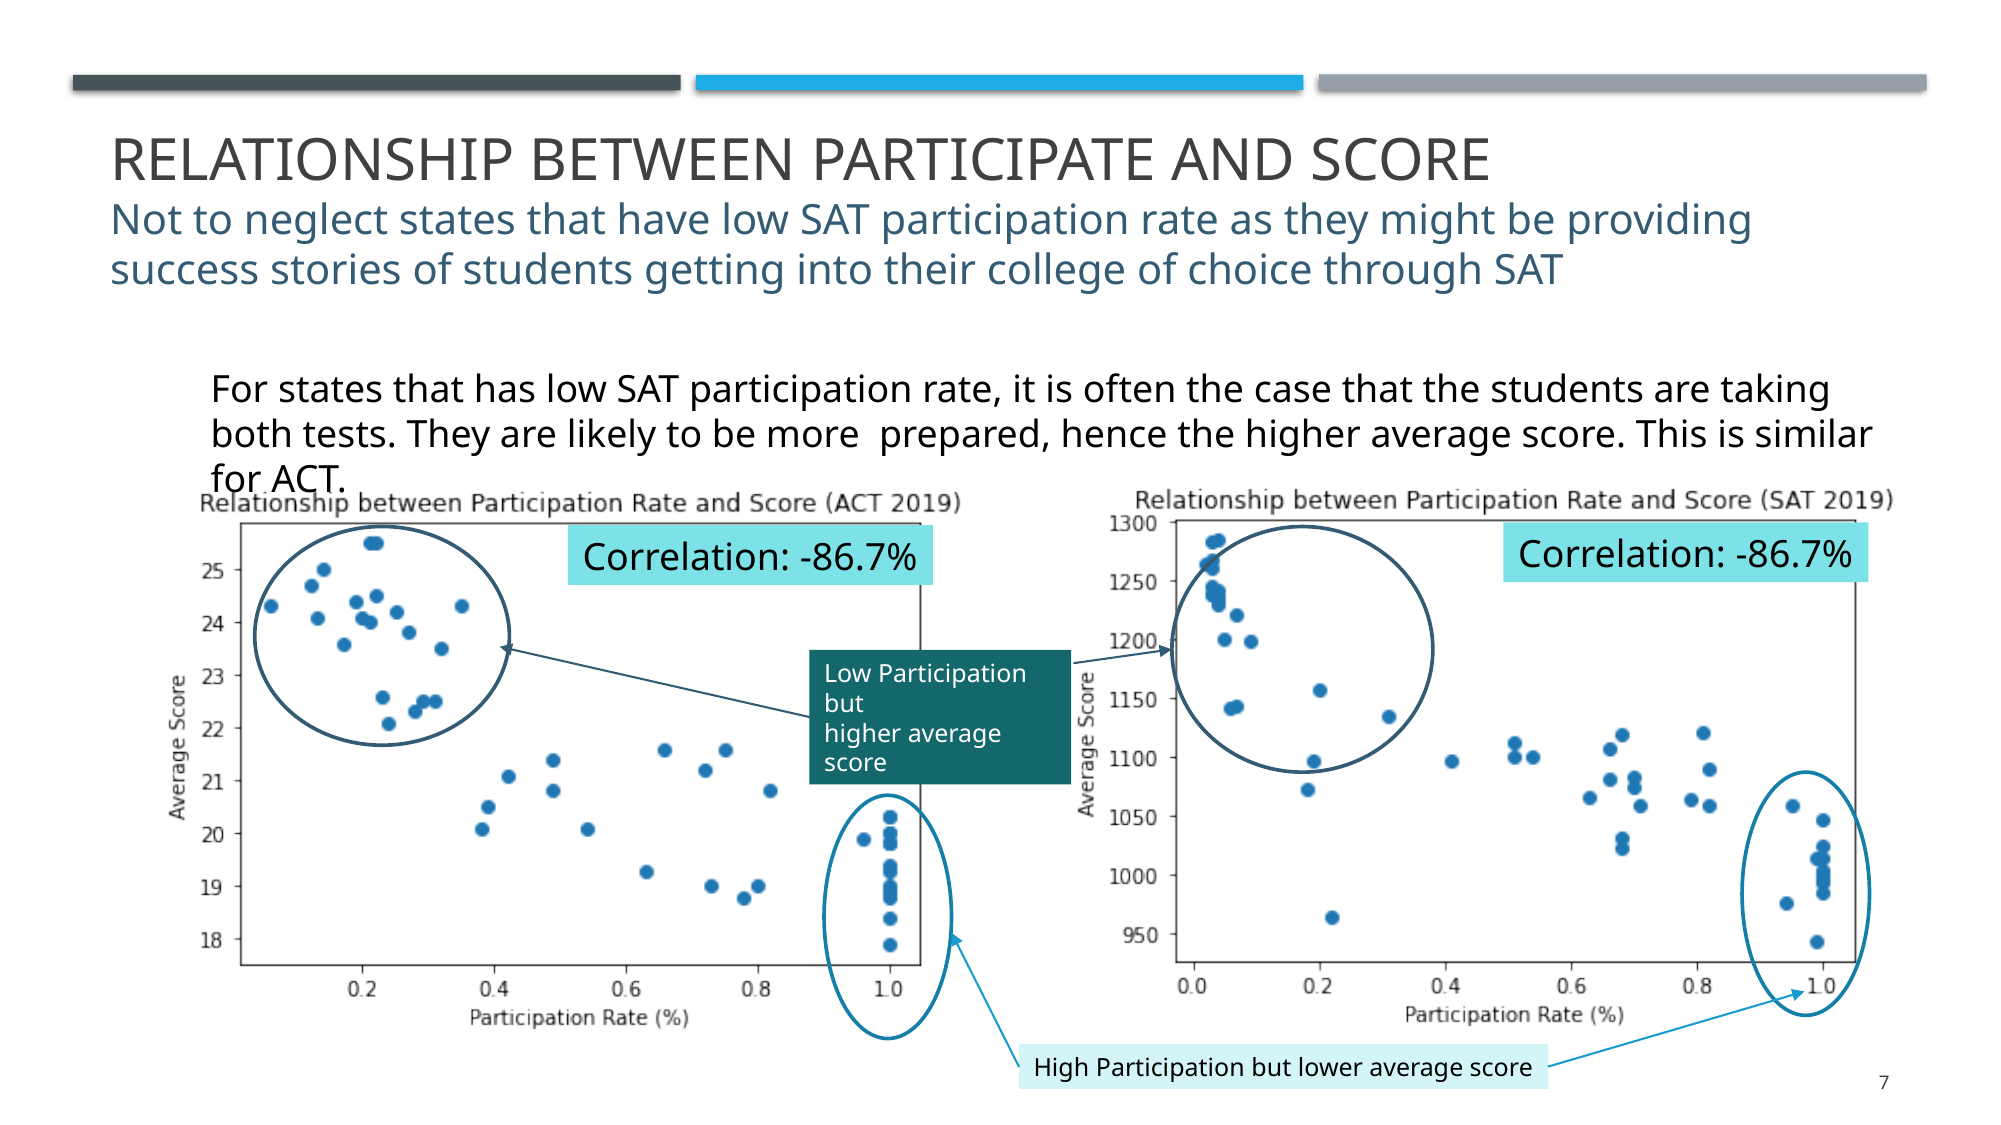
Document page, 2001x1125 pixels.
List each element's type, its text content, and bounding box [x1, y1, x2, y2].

picture [1065, 474, 1908, 1040]
picture [156, 477, 975, 1043]
slide_number 7 [1732, 1053, 1905, 1114]
text_box Low Participation but higher average score [980, 649, 1059, 785]
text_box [951, 932, 1045, 1068]
text_box High Participation but lower average score [1018, 1044, 1549, 1089]
text_box For states that has low SAT participation rate, it is often the case that the students are taking both tests. They are likely to be more prepared, hence the higher average score. This is similar for ACT. [195, 358, 1892, 508]
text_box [1522, 990, 1805, 1068]
text_box RELATIONSHIP BETWEEN PARTICIPATE AND SCORE Not to neglect states that have low SAT participation rate as they might be providing success stories of students getting into their college of choice through SAT [95, 115, 1905, 311]
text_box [499, 646, 810, 689]
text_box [1073, 648, 1173, 664]
